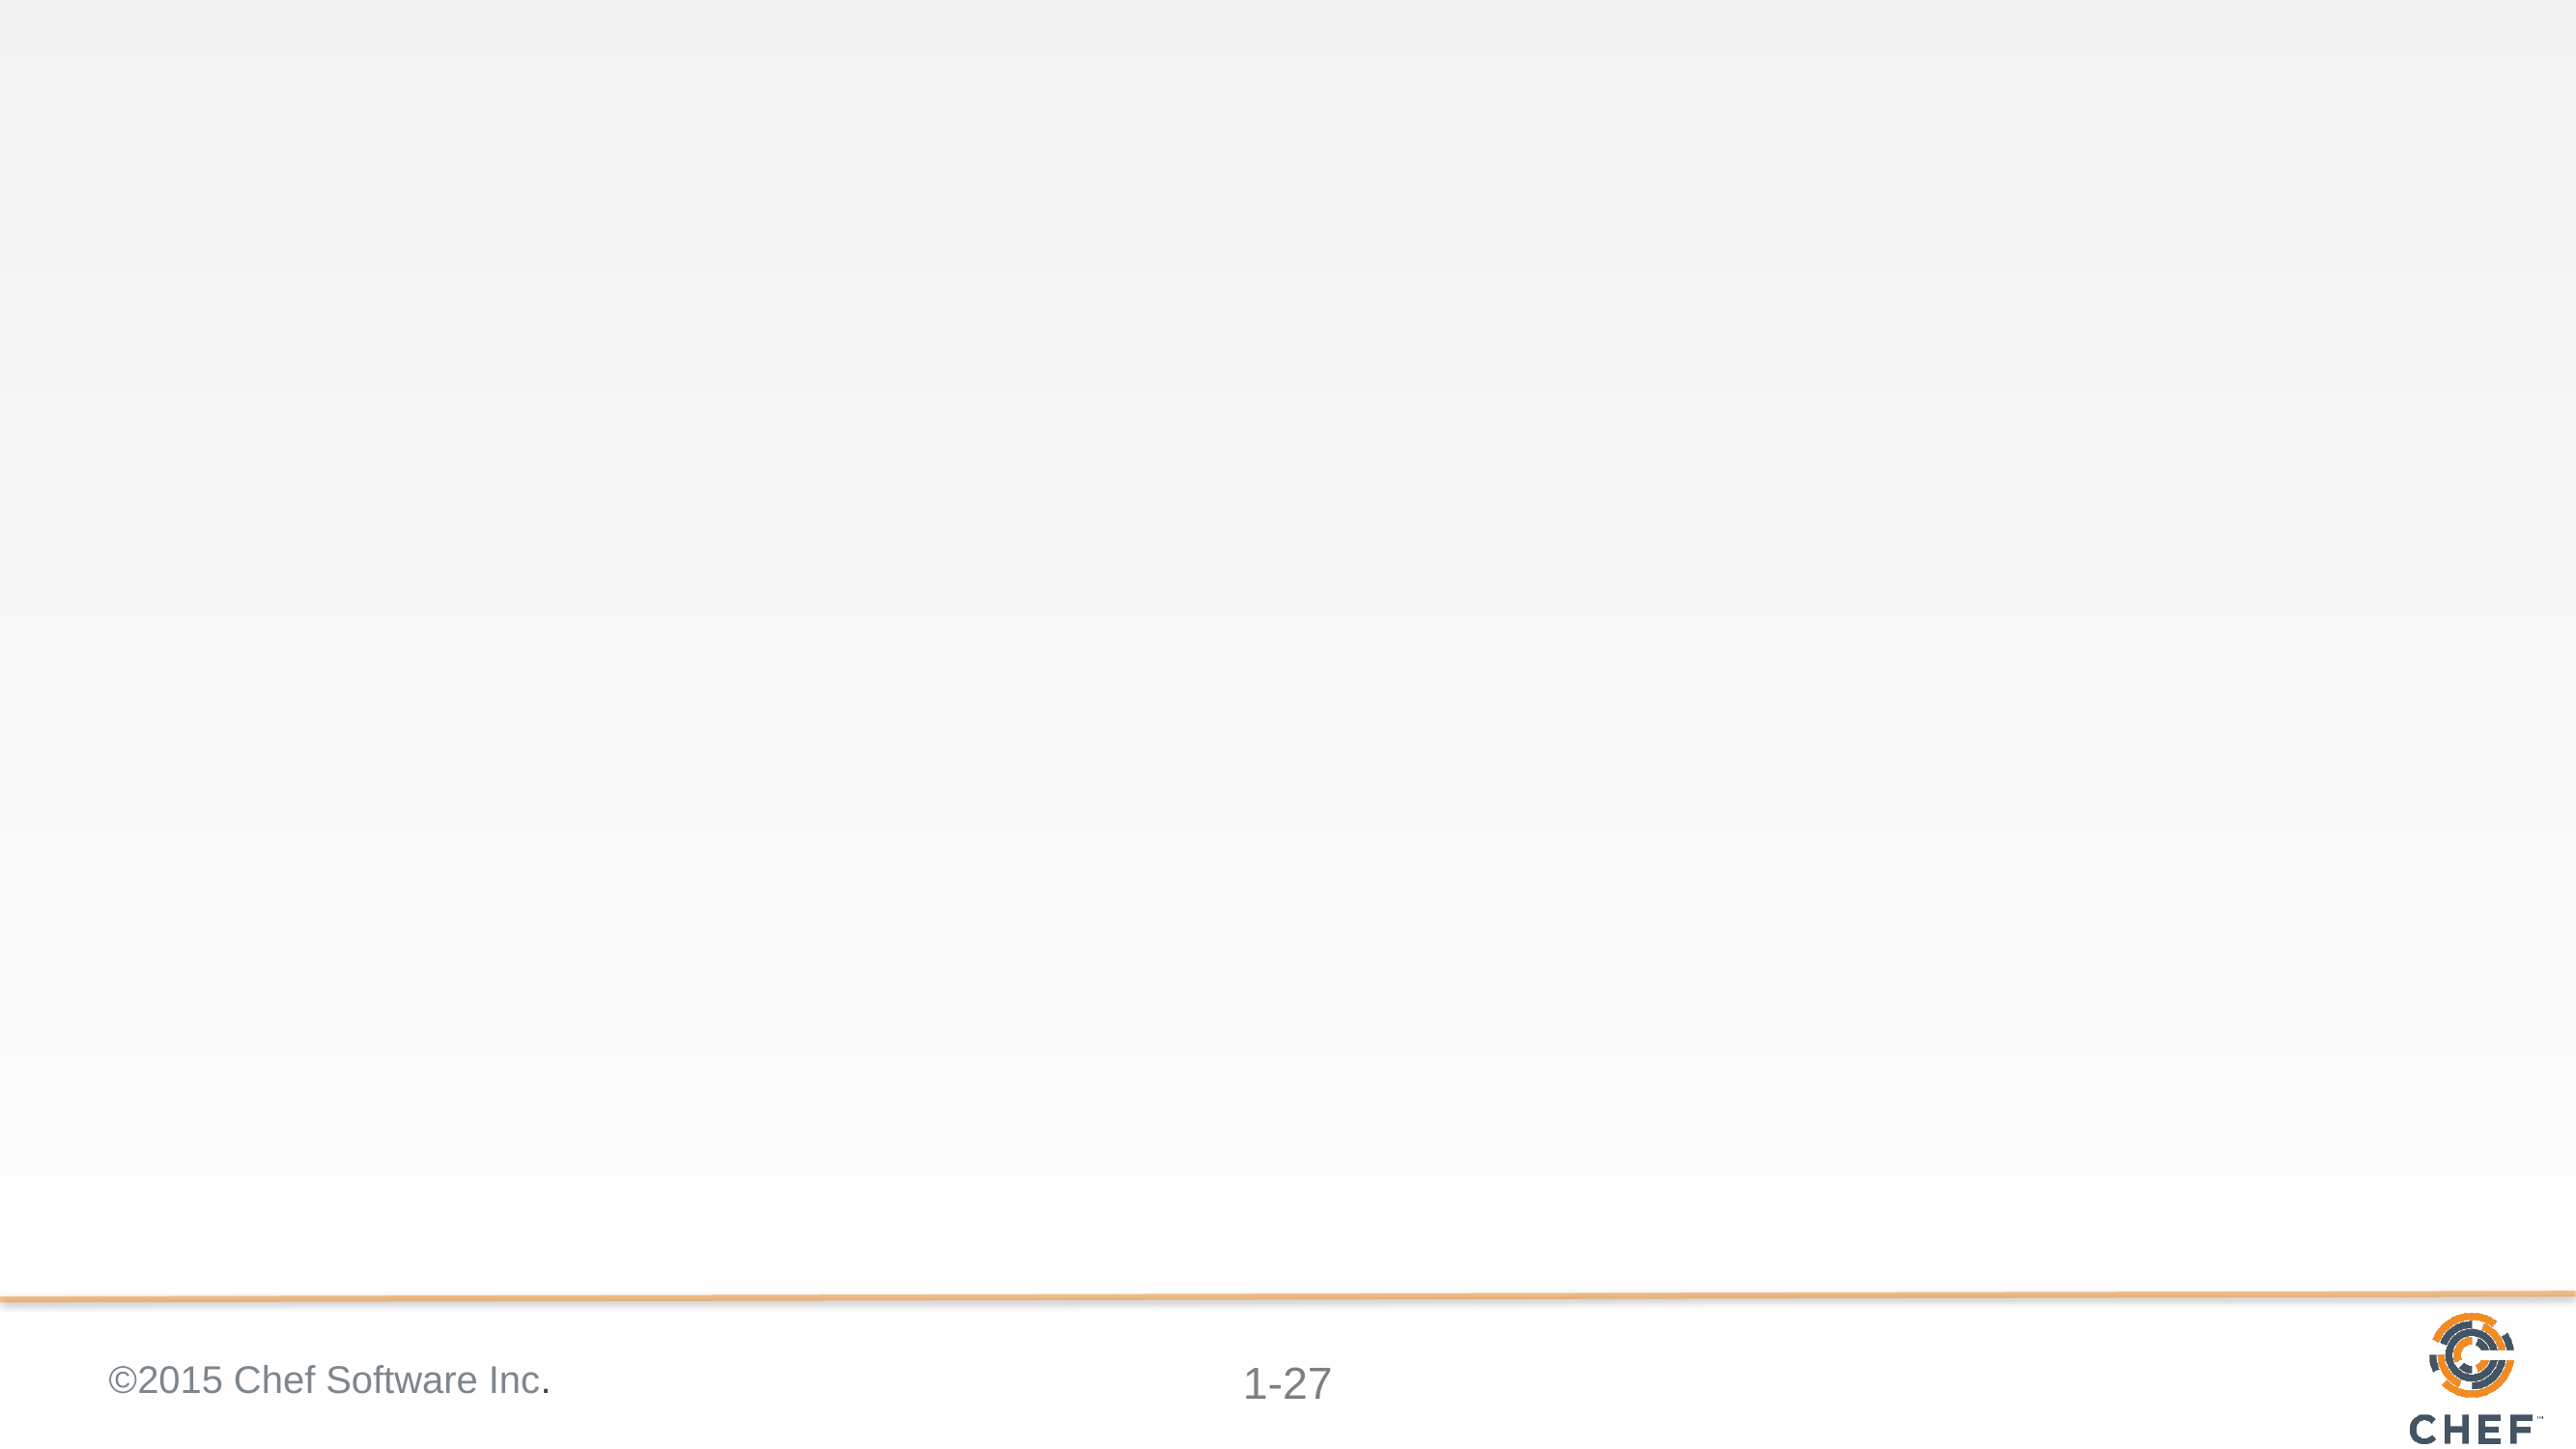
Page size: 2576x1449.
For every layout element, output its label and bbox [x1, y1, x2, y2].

picture [2399, 1297, 2551, 1449]
